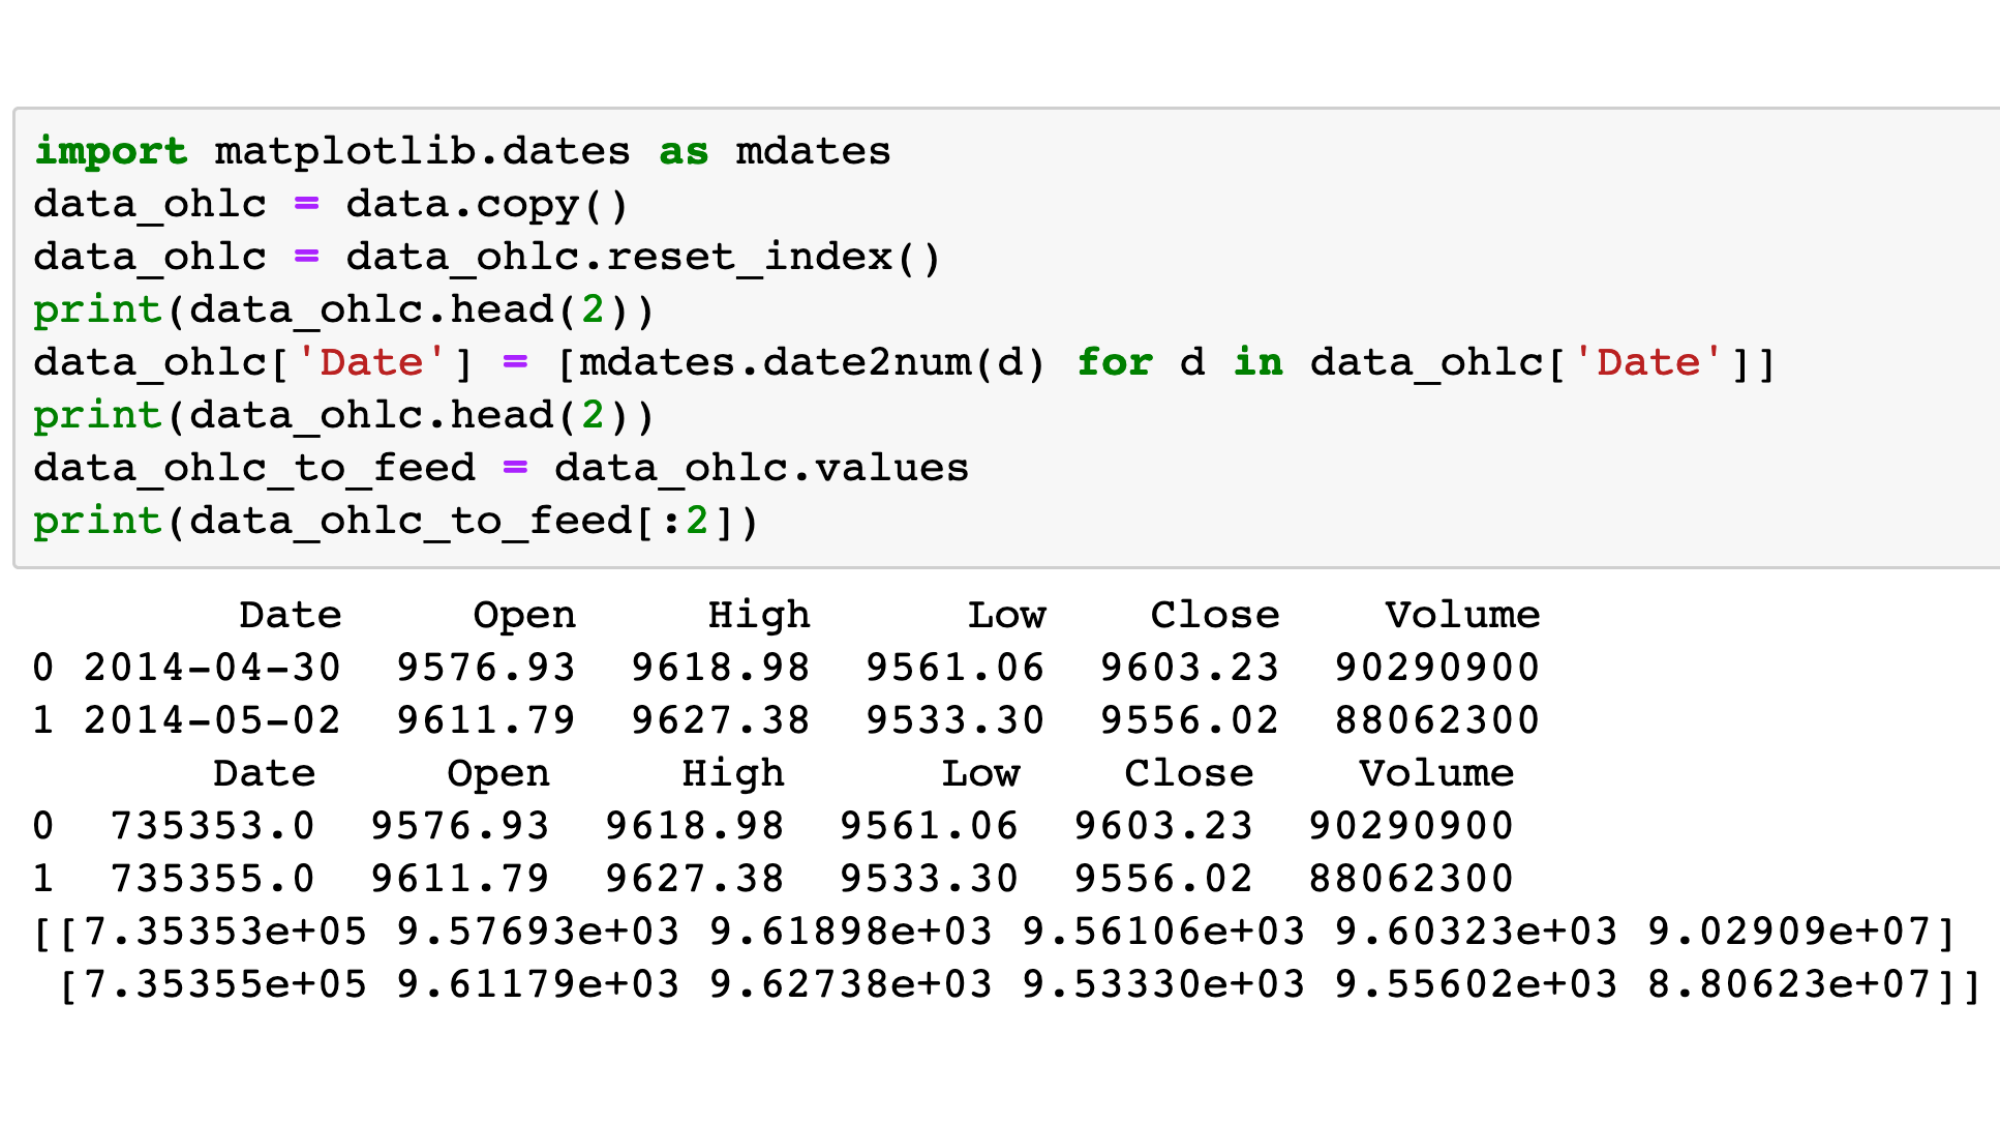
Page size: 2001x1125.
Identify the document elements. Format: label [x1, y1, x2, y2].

picture [0, 89, 2000, 1033]
